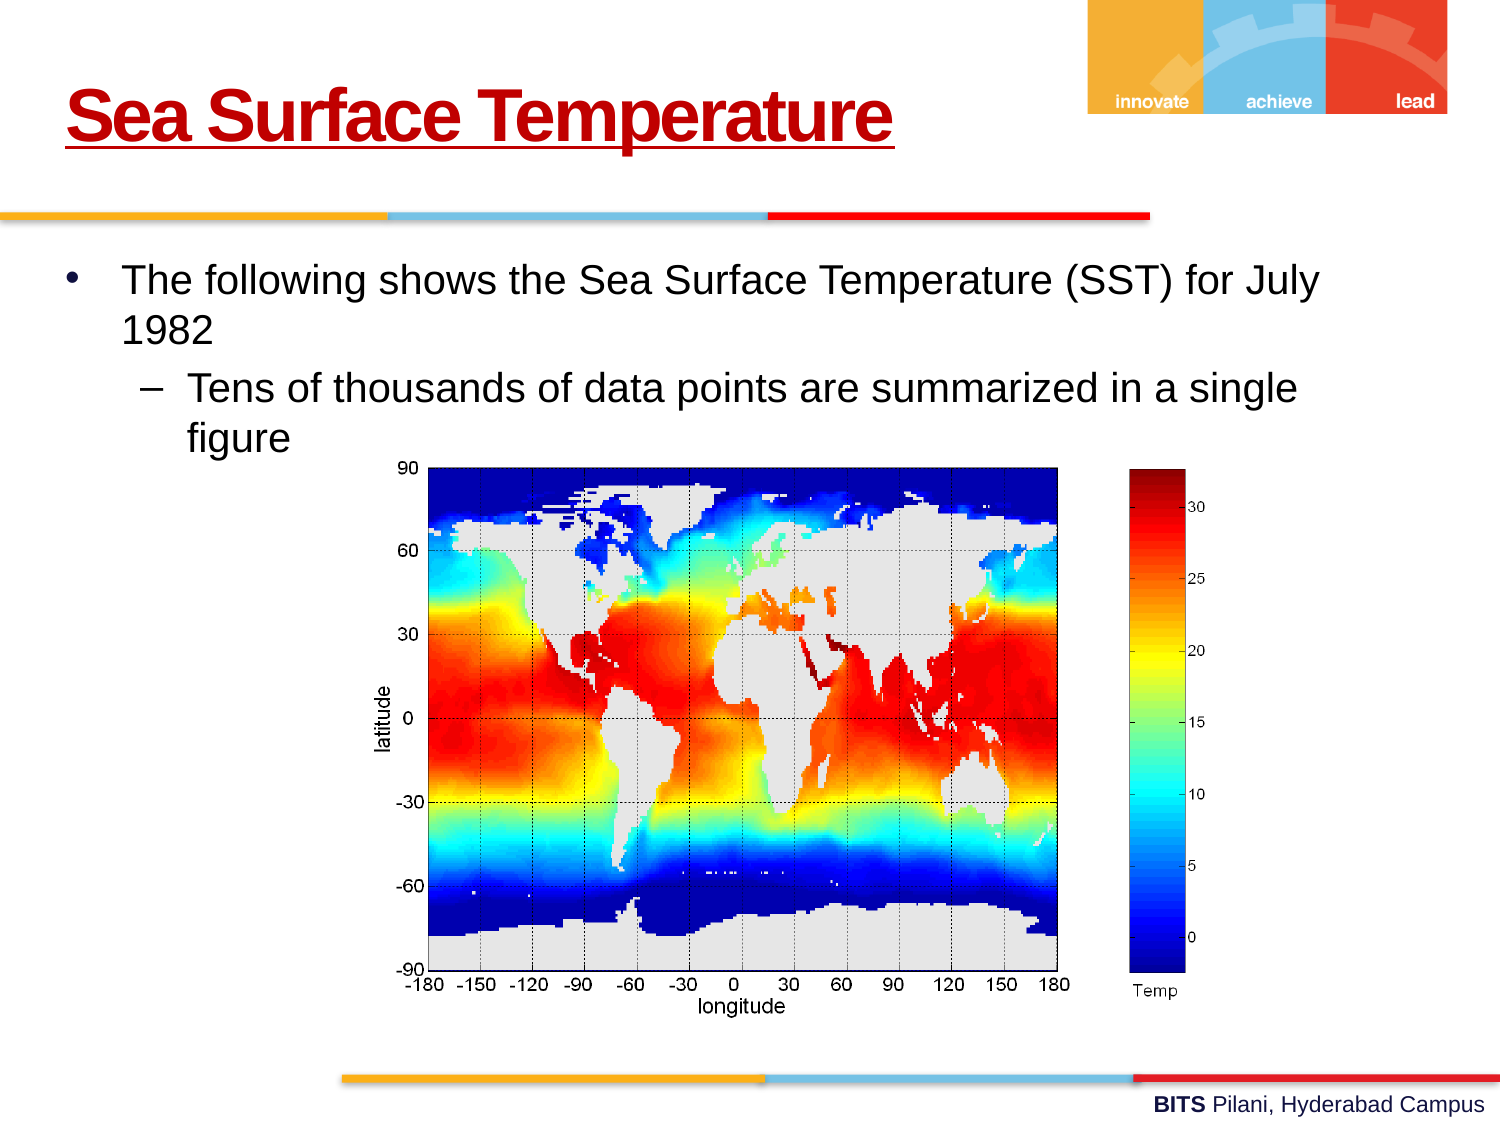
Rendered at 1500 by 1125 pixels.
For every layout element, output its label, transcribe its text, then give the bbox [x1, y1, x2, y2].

picture [1087, 0, 1448, 114]
list Sea Surface Temperature [50, 24, 1088, 213]
list The following shows the Sea Surface Temperature (SST) for July 1982 Tens of thousands of data points are summarized in a single figure [50, 245, 1400, 516]
picture [304, 421, 1255, 1022]
